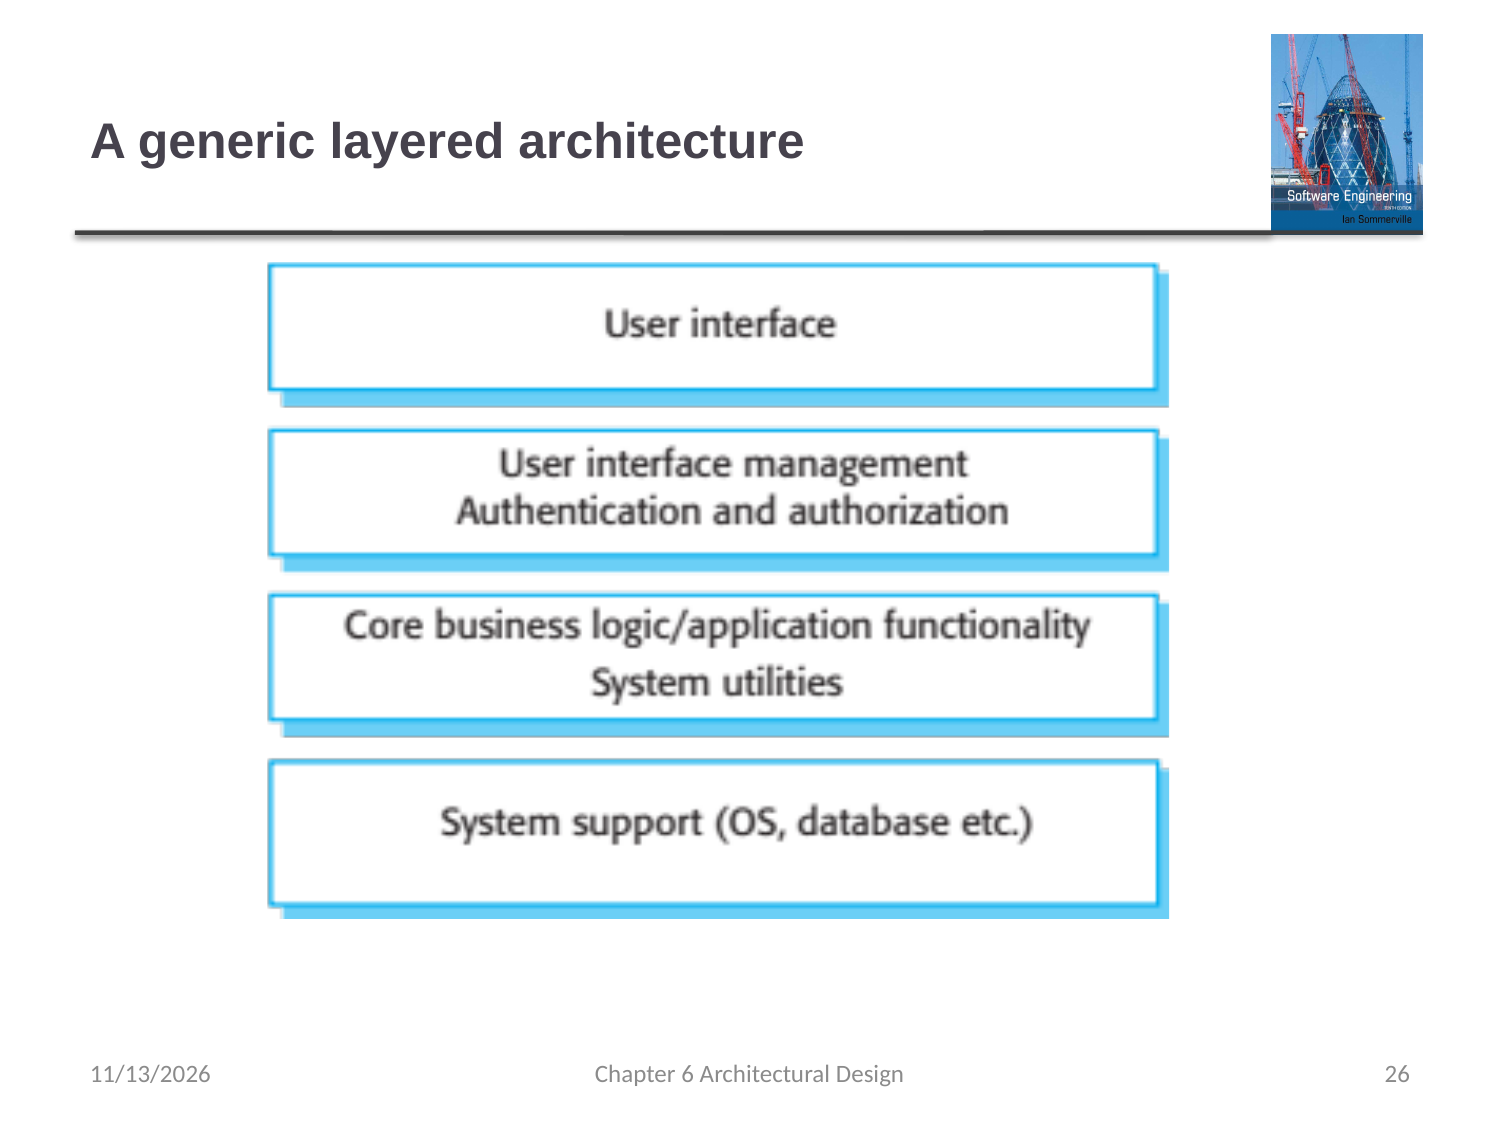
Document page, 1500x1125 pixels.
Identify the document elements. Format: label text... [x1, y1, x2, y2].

picture [1271, 34, 1423, 230]
text_box <number> [1074, 1042, 1425, 1103]
text_box Chapter 6 Architectural Design [512, 1042, 988, 1103]
text_box A generic layered architecture [75, 45, 1272, 233]
text_box 05/25/2021 [75, 1042, 425, 1103]
picture [121, 262, 1315, 919]
